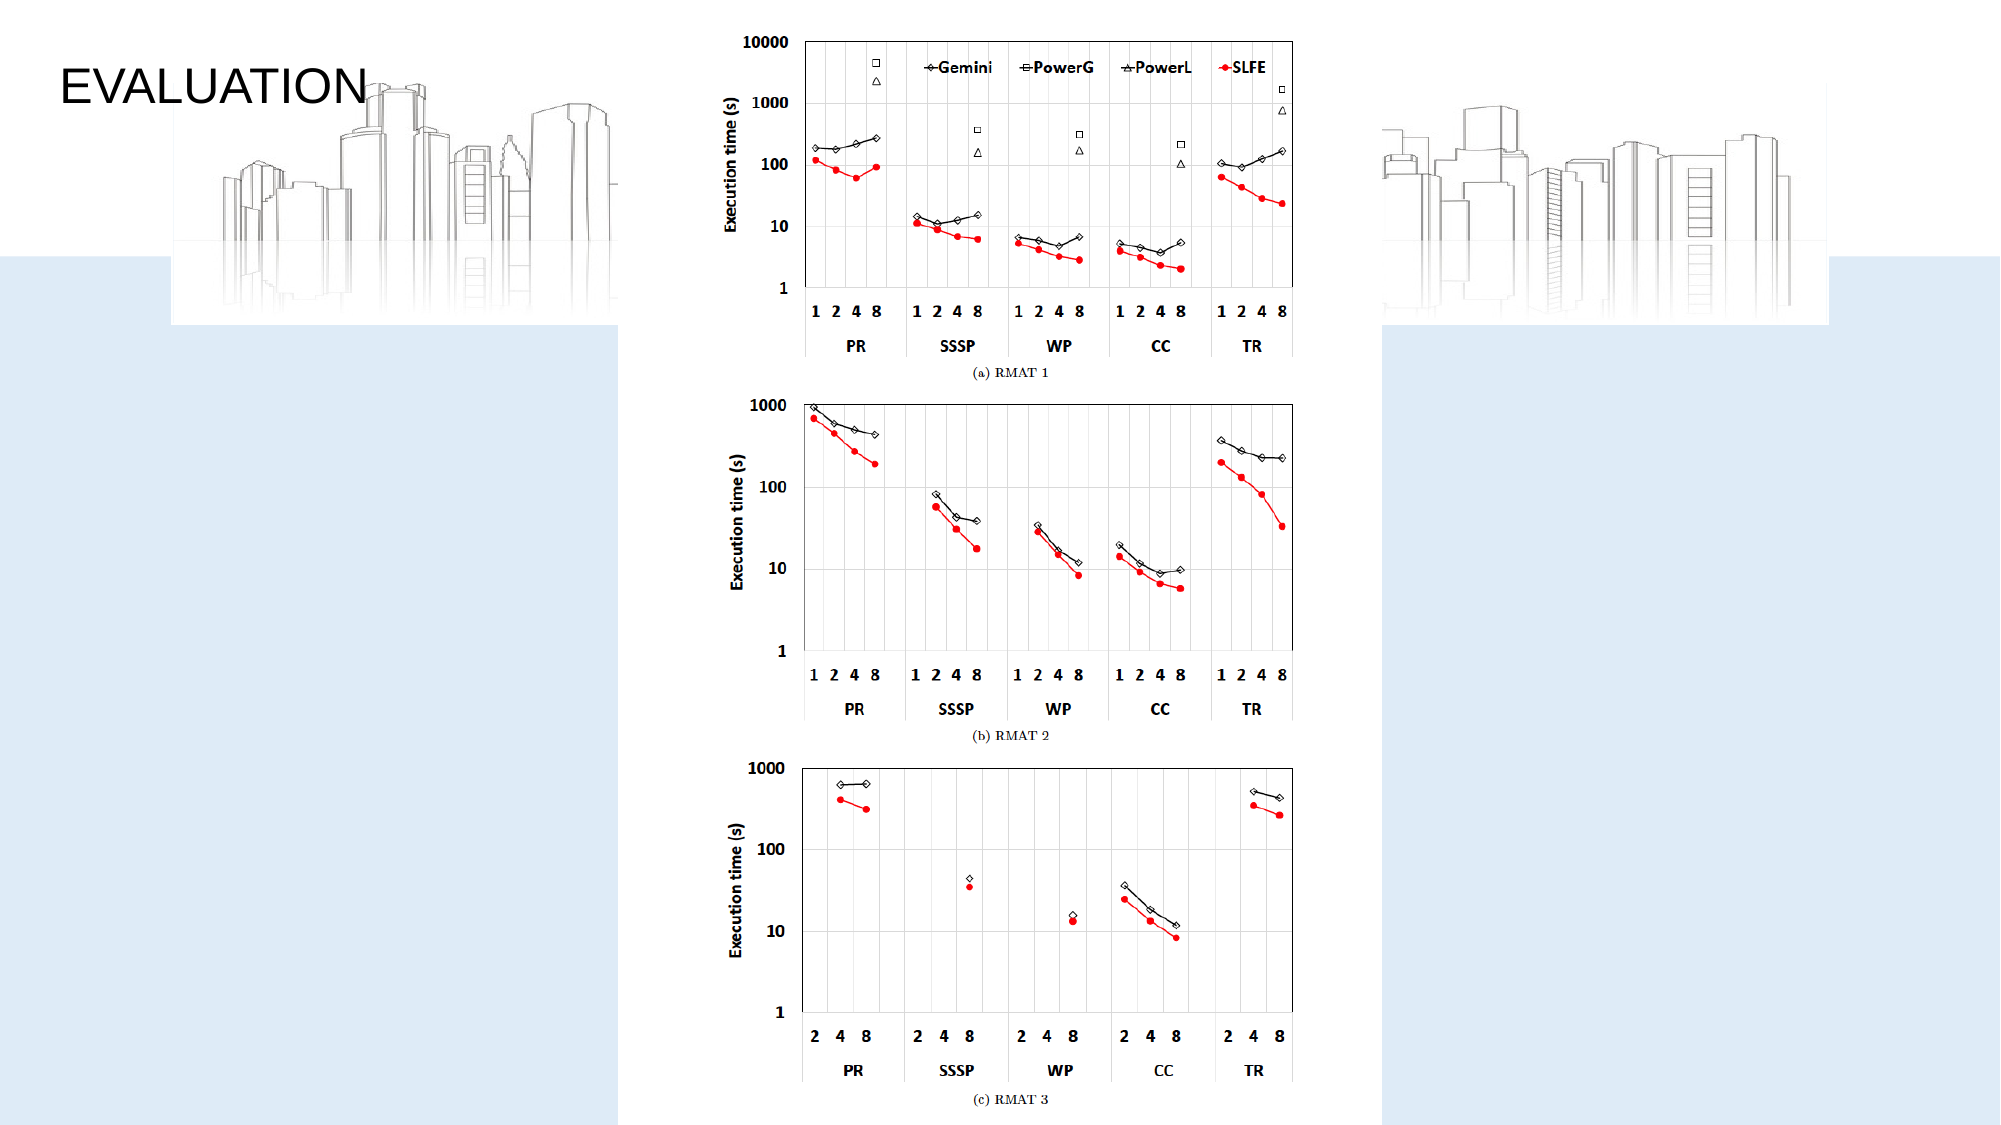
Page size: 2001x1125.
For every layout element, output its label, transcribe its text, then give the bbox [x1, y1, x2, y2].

text_box EVALUATION [44, 46, 617, 82]
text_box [1382, 82, 2000, 1125]
picture [617, 0, 1382, 1125]
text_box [0, 82, 617, 1125]
